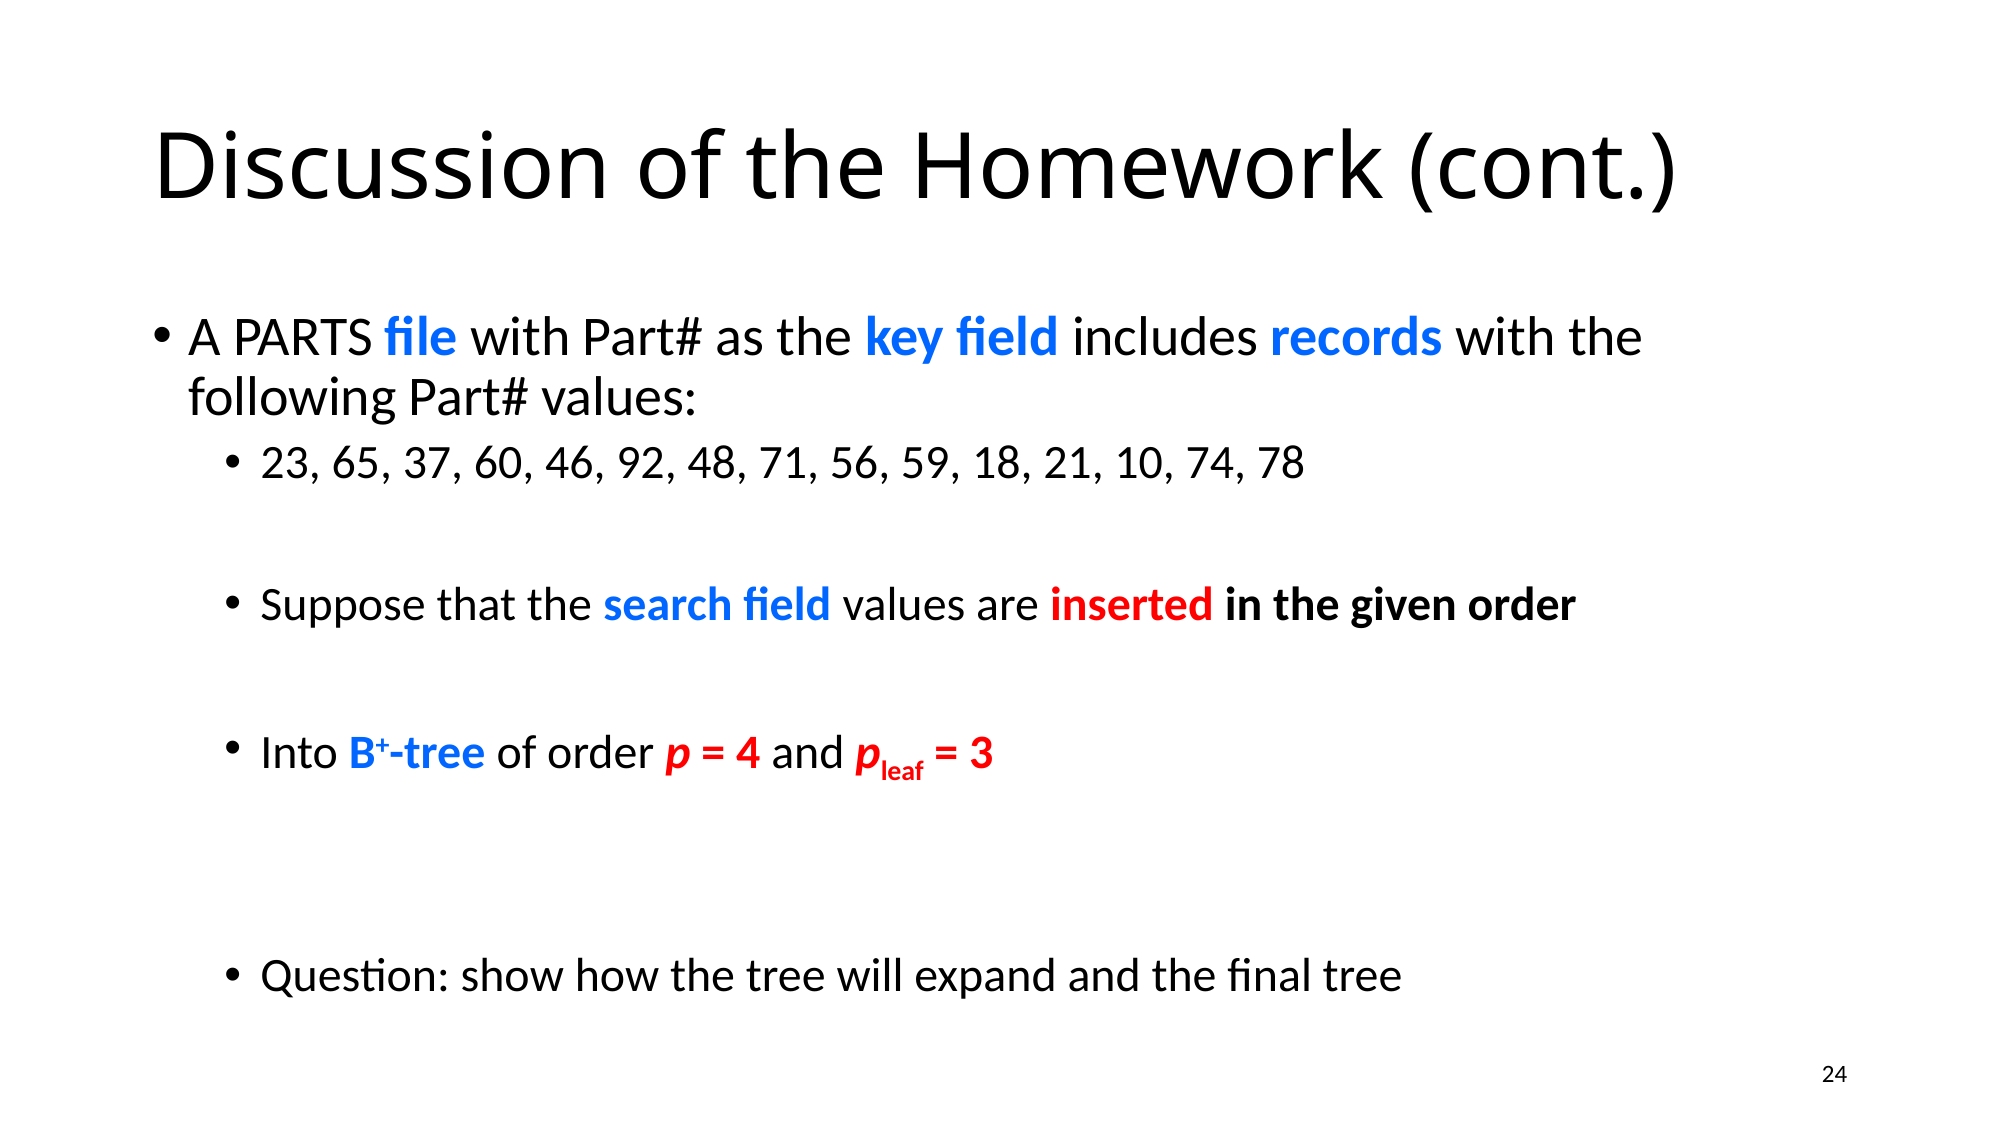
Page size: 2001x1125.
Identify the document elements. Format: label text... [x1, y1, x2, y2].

list A PARTS file with Part# as the key field includes records with the following Part# values: 23, 65, 37, 60, 46, 92, 48, 71, 56, 59, 18, 21, 10, 74, 78 Suppose that the search field values are inserted in the given order Into B+-tree of order p = 4 and pleaf = 3 Question: show how the tree will expand and the final tree [137, 299, 1863, 1014]
title Discussion of the Homework (cont.) [137, 59, 1863, 278]
slide_number 24 [1412, 1042, 1863, 1103]
